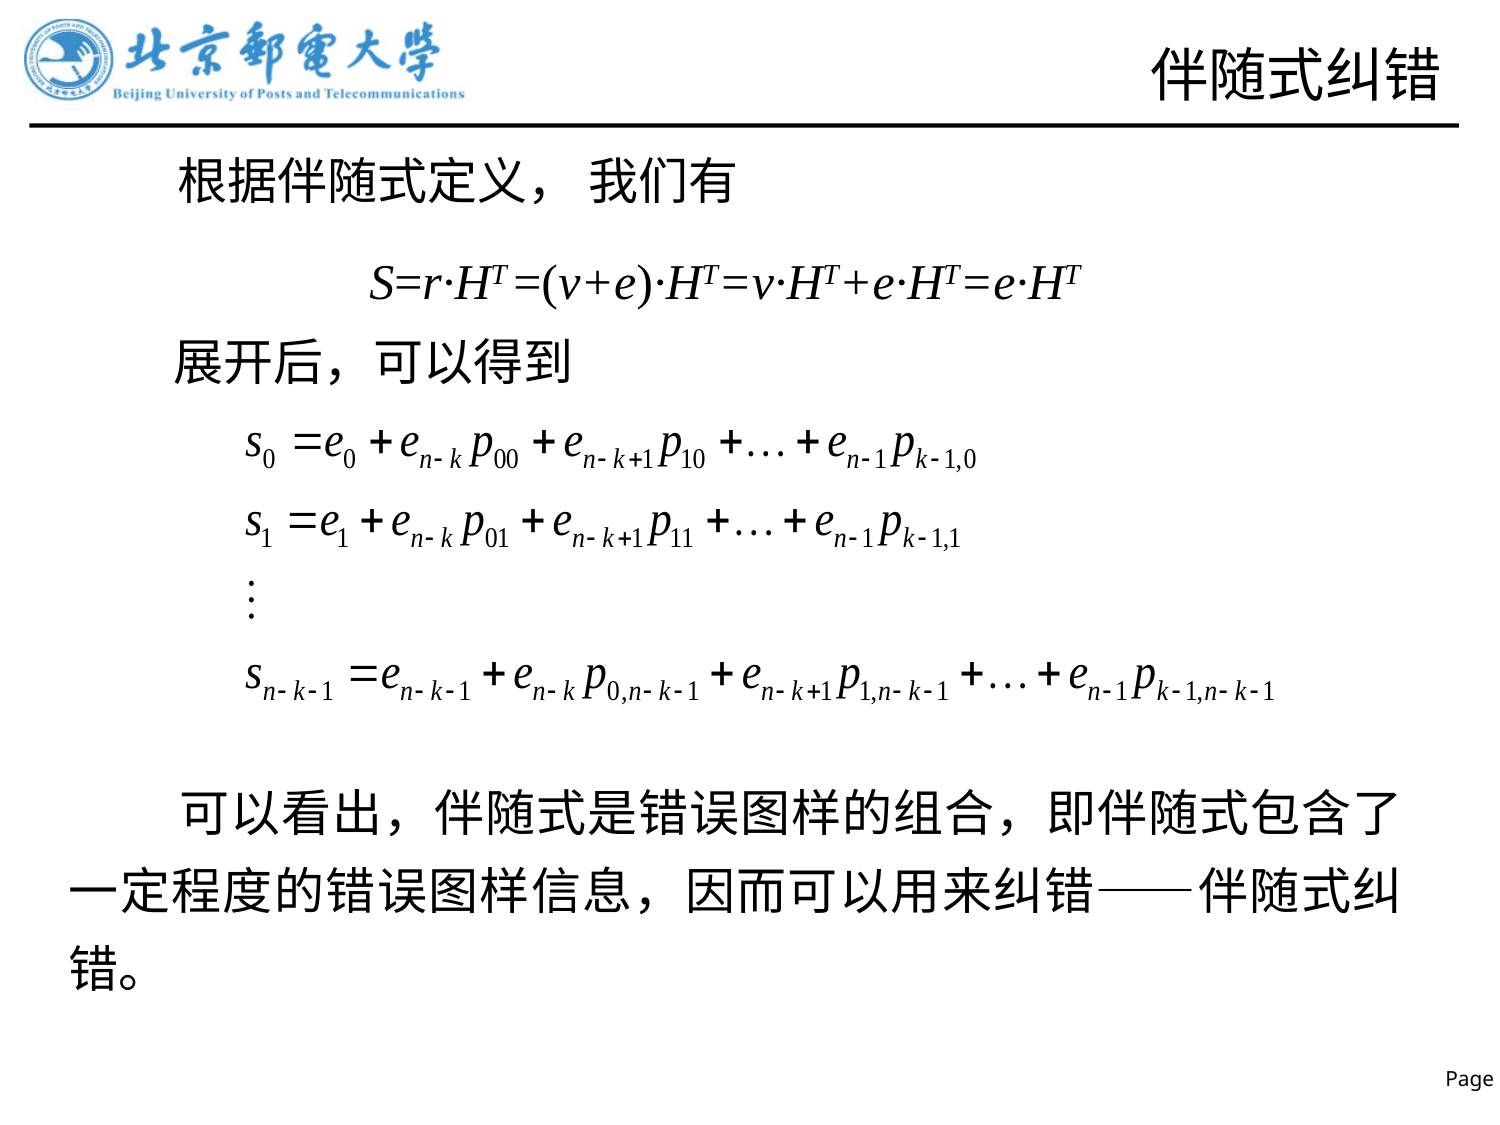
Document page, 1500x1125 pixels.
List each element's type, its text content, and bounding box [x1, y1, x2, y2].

text_box 根据伴随式定义， 我们有 [162, 141, 790, 217]
text_box 展开后，可以得到 [159, 304, 649, 398]
text_box 可以看出，伴随式是错误图样的组合，即伴随式包含了一定程度的错误图样信息，因而可以用来纠错——伴随式纠错。 [54, 756, 1418, 1006]
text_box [237, 406, 1284, 718]
text_box S=r·HT =(v+e)·HT=v·HT+e·HT=e·HT [354, 224, 1131, 317]
title 伴随式纠错 [907, 16, 1457, 130]
picture [23, 19, 467, 102]
